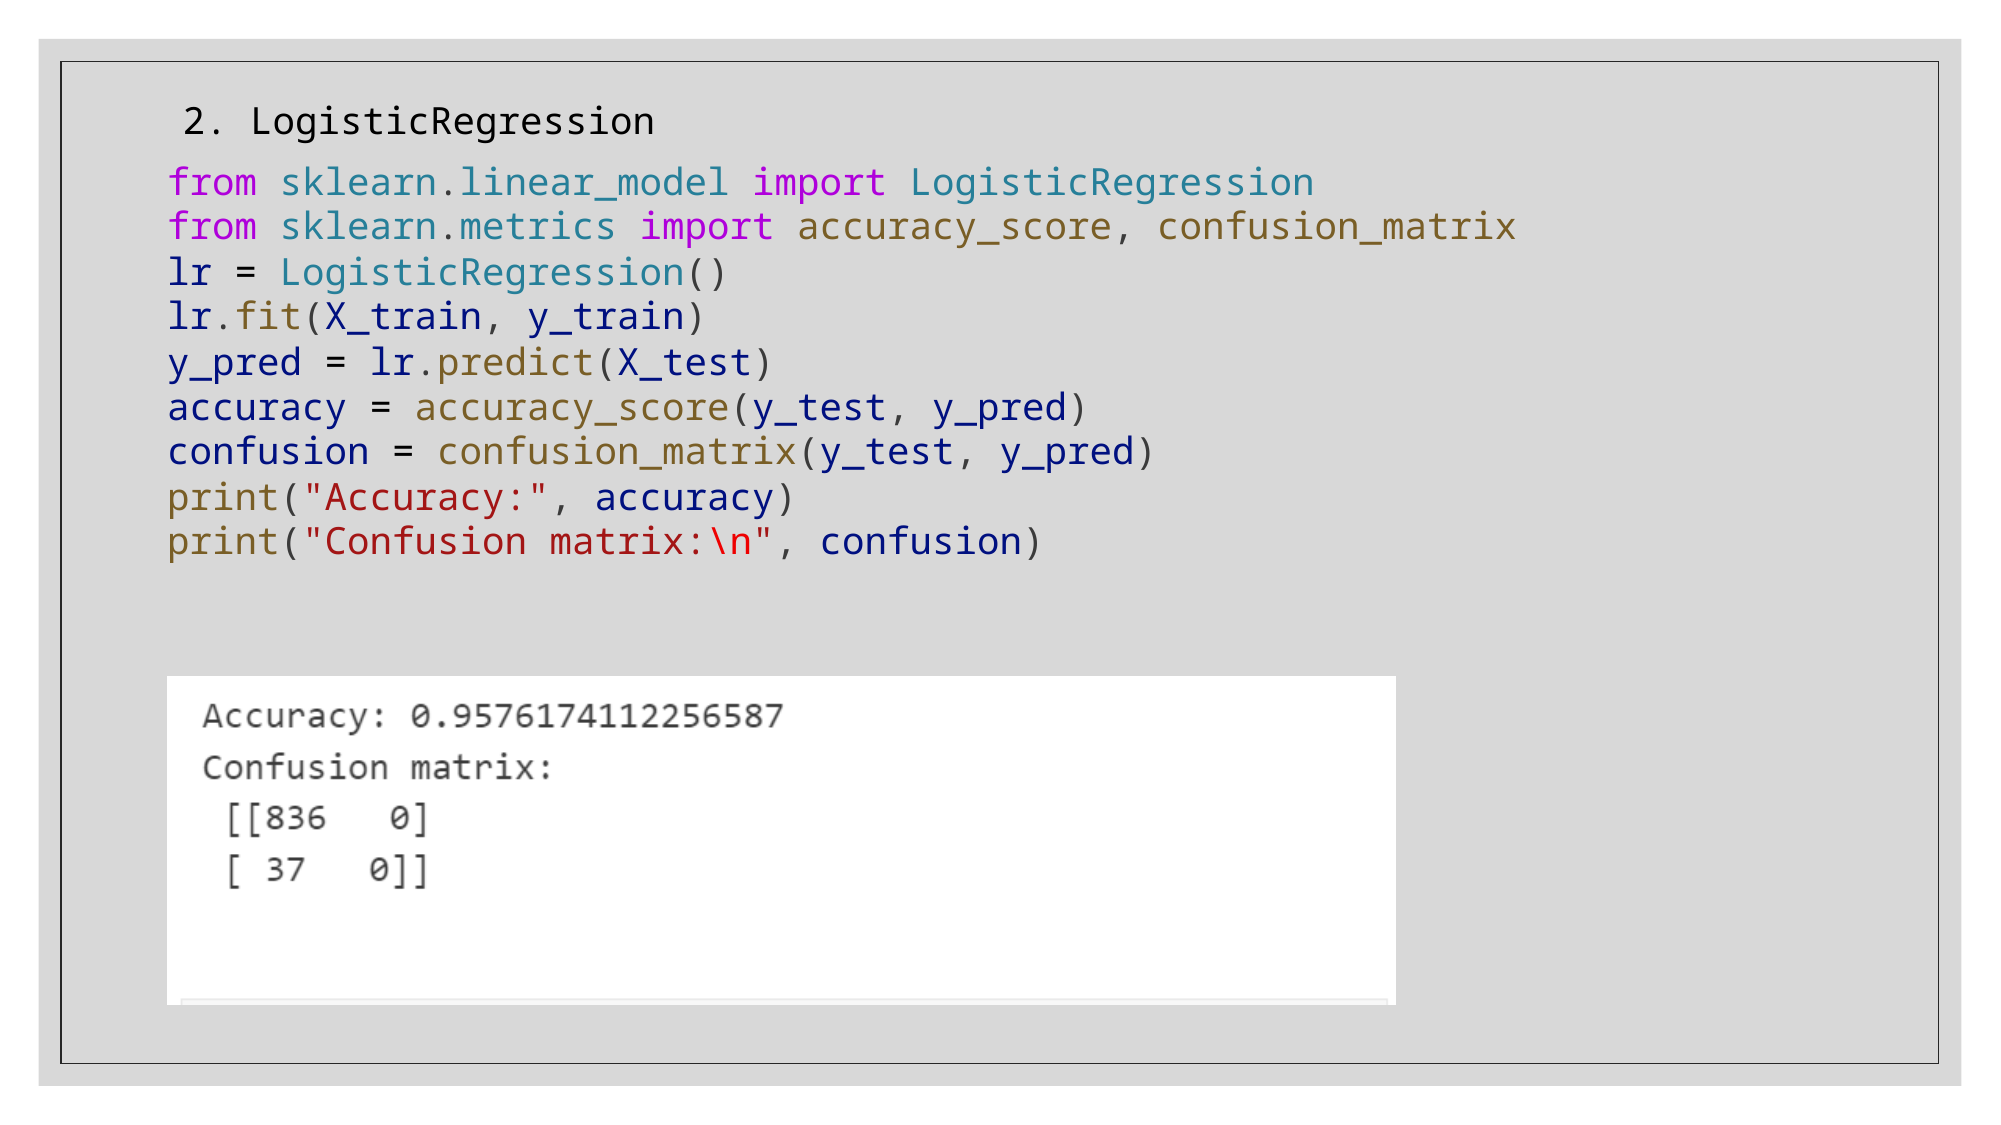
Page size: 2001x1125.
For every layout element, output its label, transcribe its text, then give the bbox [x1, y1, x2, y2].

text_box 2. LogisticRegression [167, 89, 1169, 150]
picture [167, 676, 1396, 1005]
text_box from sklearn.linear_model import LogisticRegression from sklearn.metrics import accuracy_score, confusion_matrix lr = LogisticRegression() lr.fit(X_train, y_train) y_pred = lr.predict(X_test) accuracy = accuracy_score(y_test, y_pred) confusion = confusion_matrix(y_test, y_pred) print("Accuracy:", accuracy) print("Confusion matrix:\n", confusion) [152, 150, 1887, 660]
